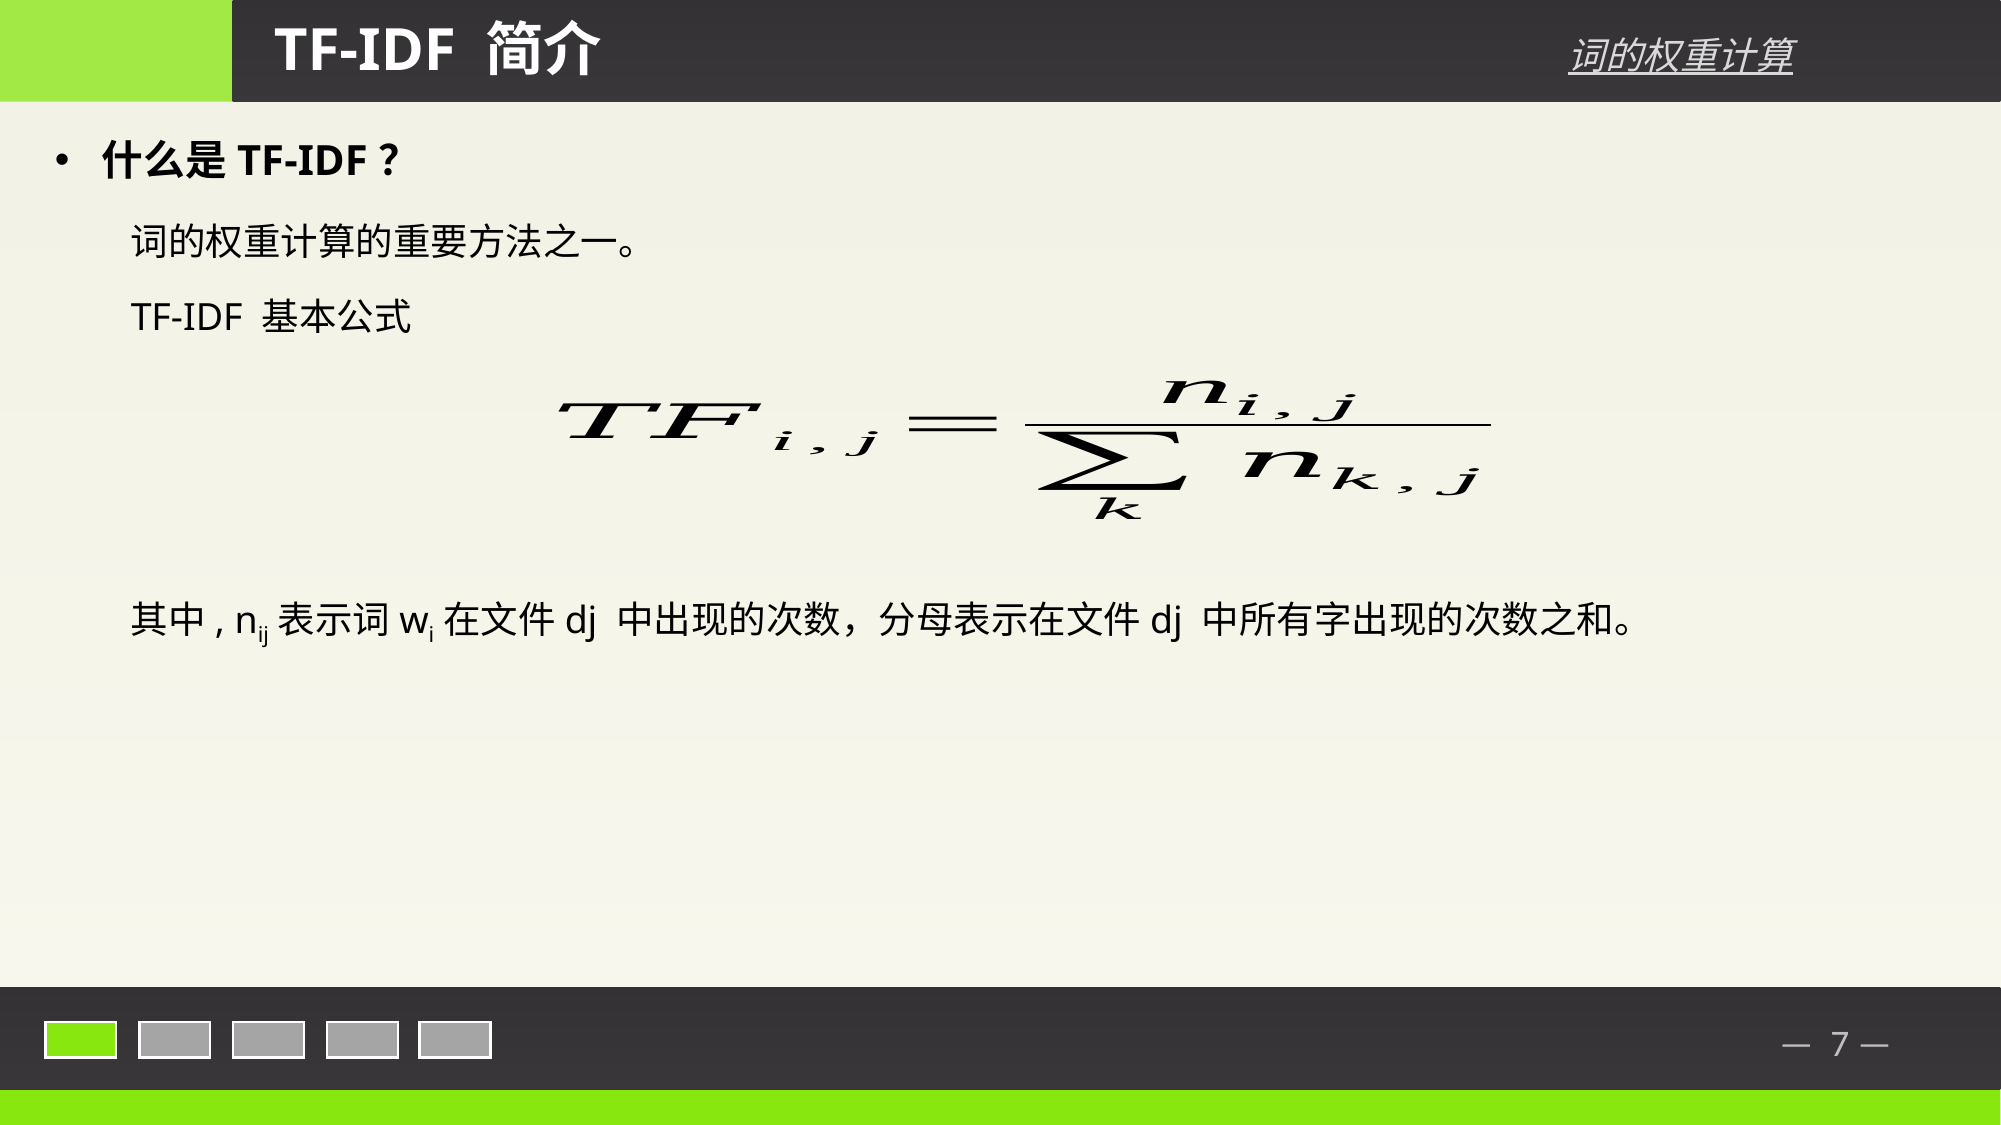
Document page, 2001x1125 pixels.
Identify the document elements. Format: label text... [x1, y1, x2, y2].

text_box [45, 1022, 117, 1058]
text_box [327, 1022, 398, 1058]
text_box [232, 0, 2001, 102]
text_box TF-IDF 简介 [258, 4, 1216, 90]
text_box [139, 1022, 211, 1058]
text_box 词的权重计算 [1552, 24, 1996, 85]
text_box [233, 1022, 304, 1058]
text_box [0, 0, 232, 102]
text_box 什么是TF-IDF？ [40, 101, 1316, 192]
text_box [419, 1022, 491, 1058]
text_box 词的权重计算的重要方法之一。 TF-IDF 基本公式 其中, nij表示词wi在文件dj 中出现的次数，分母表示在文件dj 中所有字出现的次数之和。 [116, 187, 1921, 385]
